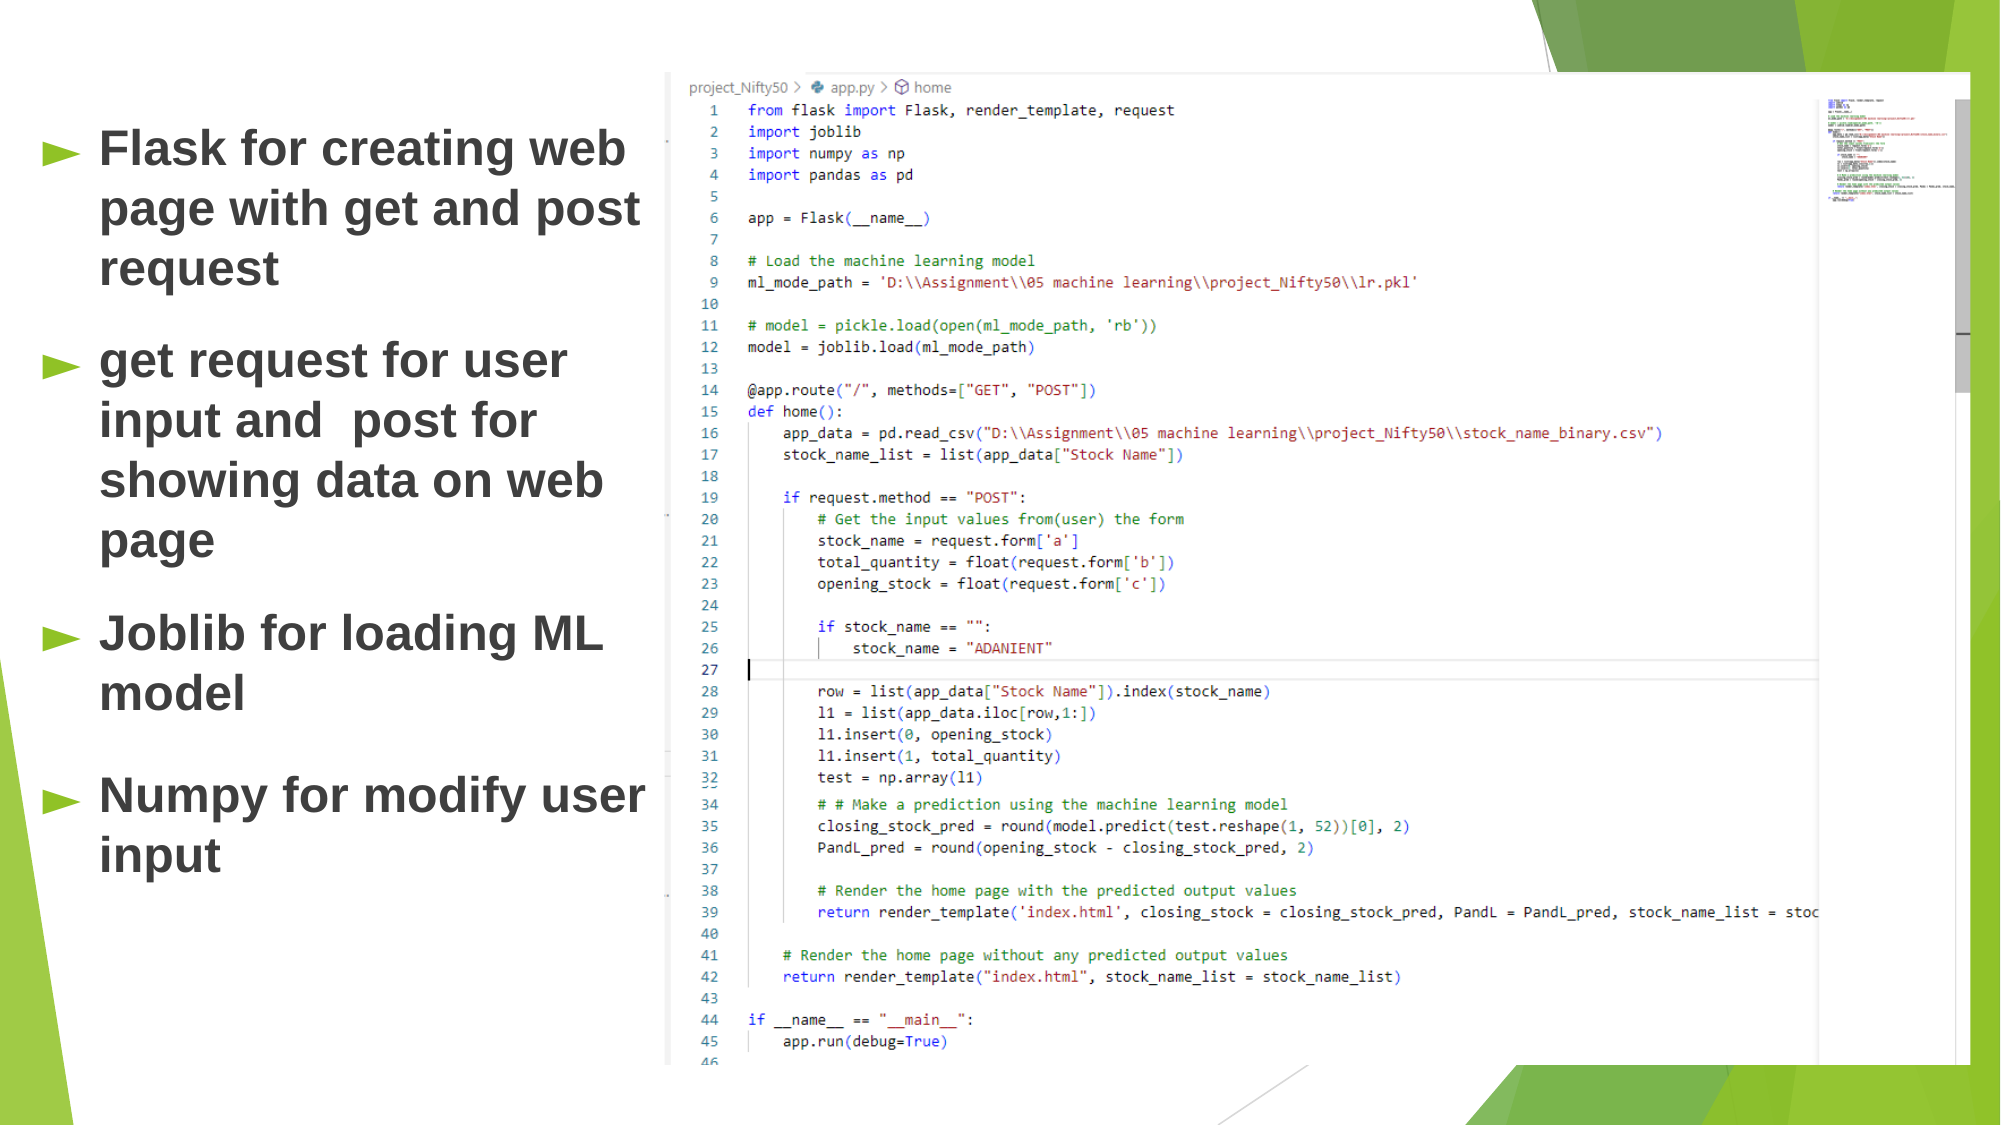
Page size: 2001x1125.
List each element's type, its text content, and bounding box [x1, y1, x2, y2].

text_box Flask for creating web page with get and post request [27, 100, 658, 311]
picture [664, 72, 1971, 1066]
text_box Joblib for loading ML model [27, 585, 658, 736]
text_box get request for user input and post for showing data on web page [27, 312, 658, 583]
text_box Numpy for modify user input [27, 747, 658, 898]
